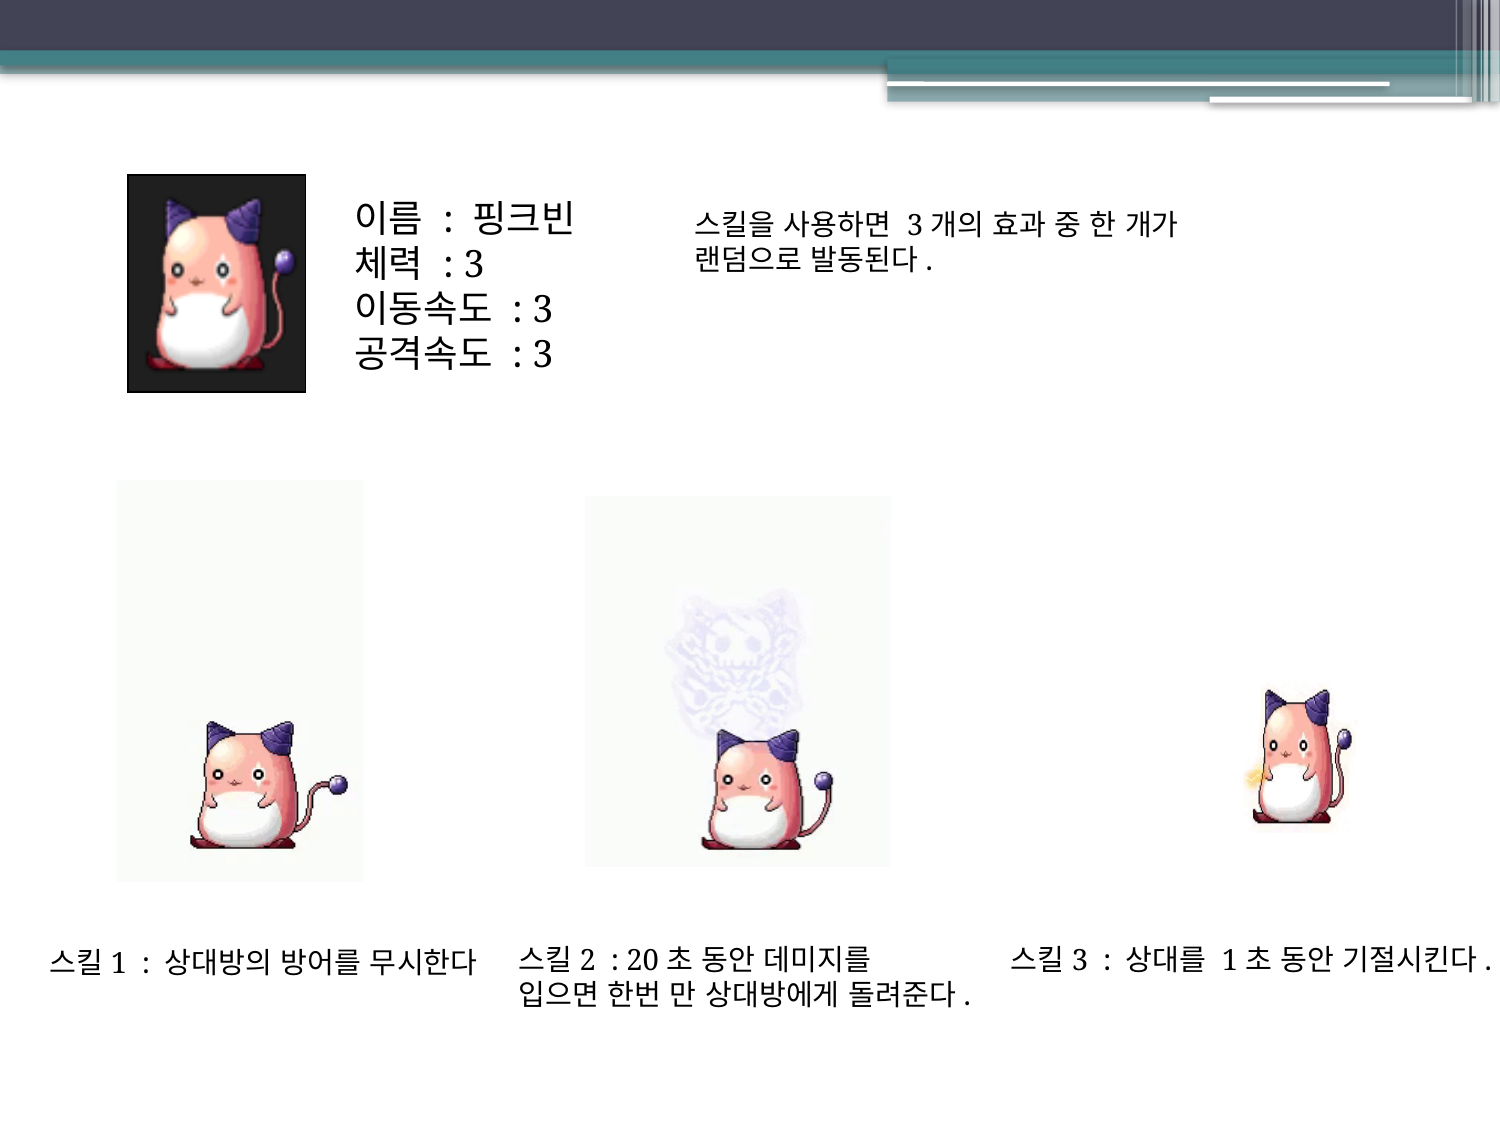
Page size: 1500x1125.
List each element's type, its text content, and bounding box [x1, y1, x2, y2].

text_box 스킬2 : 20초 동안 데미지를 입으면 한번 만 상대방에게 돌려준다. [503, 933, 973, 1019]
text_box 스킬1 : 상대방의 방어를 무시한다 [35, 937, 503, 988]
text_box 스킬3 : 상대를 1초 동안 기절시킨다. [996, 933, 1500, 984]
text_box 스킬을 사용하면 3개의 효과 중 한 개가 랜덤으로 발동된다. [679, 199, 1231, 284]
picture [1066, 632, 1408, 902]
picture [585, 496, 891, 867]
text_box 이름 : 핑크빈 체력 : 3 이동속도 : 3 공격속도 : 3 [339, 187, 622, 383]
picture [116, 480, 363, 882]
picture [128, 175, 305, 392]
